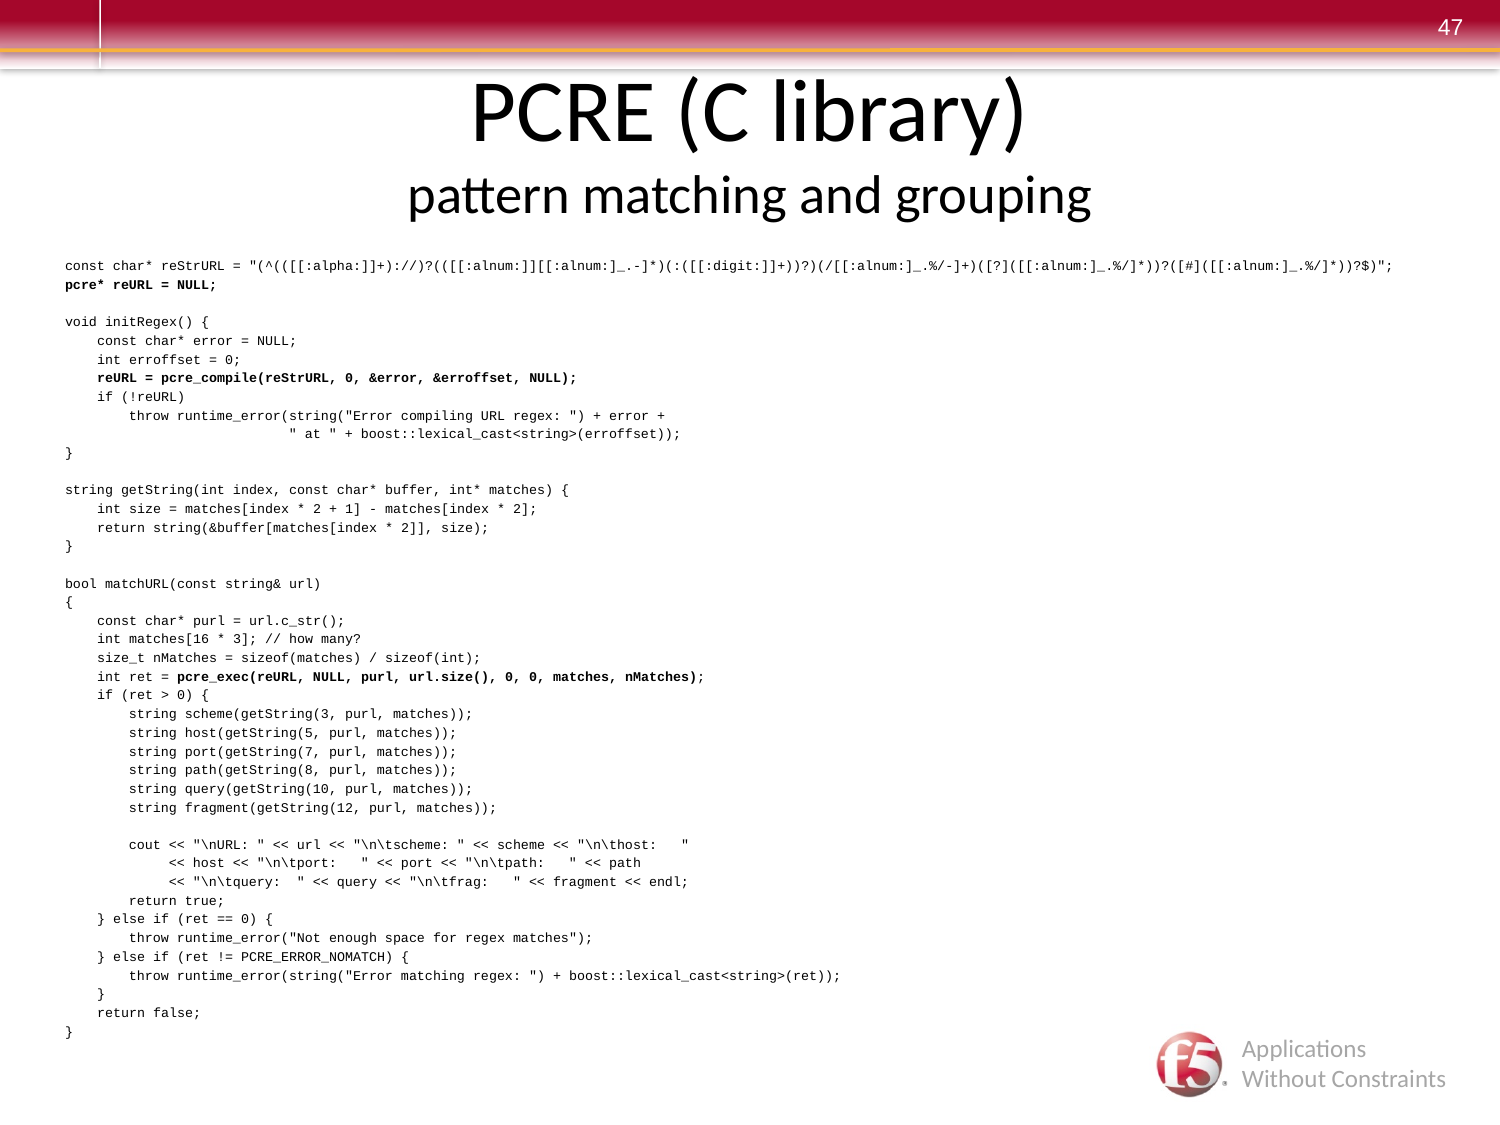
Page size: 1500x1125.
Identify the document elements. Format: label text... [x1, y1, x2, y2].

list const char* reStrURL = "(^(([[:alpha:]]+)://)?(([[:alnum:]][[:alnum:]_.-]*)(:([[:digit:]]+))?)(/[[:alnum:]_.%/-]+)([?]([[:alnum:]_.%/]*))?([#]([[:alnum:]_.%/]*))?$)"; pcre* reURL = NULL; void initRegex() { const char* error = NULL; int erroffset = 0; reURL = pcre_compile(reStrURL, 0, &error, &erroffset, NULL); if (!reURL) throw runtime_error(string("Error compiling URL regex: ") + error + " at " + boost::lexical_cast<string>(erroffset)); } string getString(int index, const char* buffer, int* matches) { int size = matches[index * 2 + 1] - matches[index * 2]; return string(&buffer[matches[index * 2]], size); } bool matchURL(const string& url) { const char* purl = url.c_str(); int matches[16 * 3]; // how many? size_t nMatches = sizeof(matches) / sizeof(int); int ret = pcre_exec(reURL, NULL, purl, url.size(), 0, 0, matches, nMatches); if (ret > 0) { string scheme(getString(3, purl, matches)); string host(getString(5, purl, matches)); string port(getString(7, purl, matches)); string path(getString(8, purl, matches)); string query(getString(10, purl, matches)); string fragment(getString(12, purl, matches)); cout << "\nURL: " << url << "\n\tscheme: " << scheme << "\n\thost: " << host << "\n\tport: " << port << "\n\tpath: " << path << "\n\tquery: " << query << "\n\tfrag: " << fragment << endl; return true; } else if (ret == 0) { throw runtime_error("Not enough space for regex matches"); } else if (ret != PCRE_ERROR_NOMATCH) { throw runtime_error(string("Error matching regex: ") + boost::lexical_cast<string>(ret)); } return false; } [50, 249, 1463, 1075]
title PCRE (C library) pattern matching and grouping [75, 45, 1425, 233]
picture [1149, 1075, 1229, 1104]
